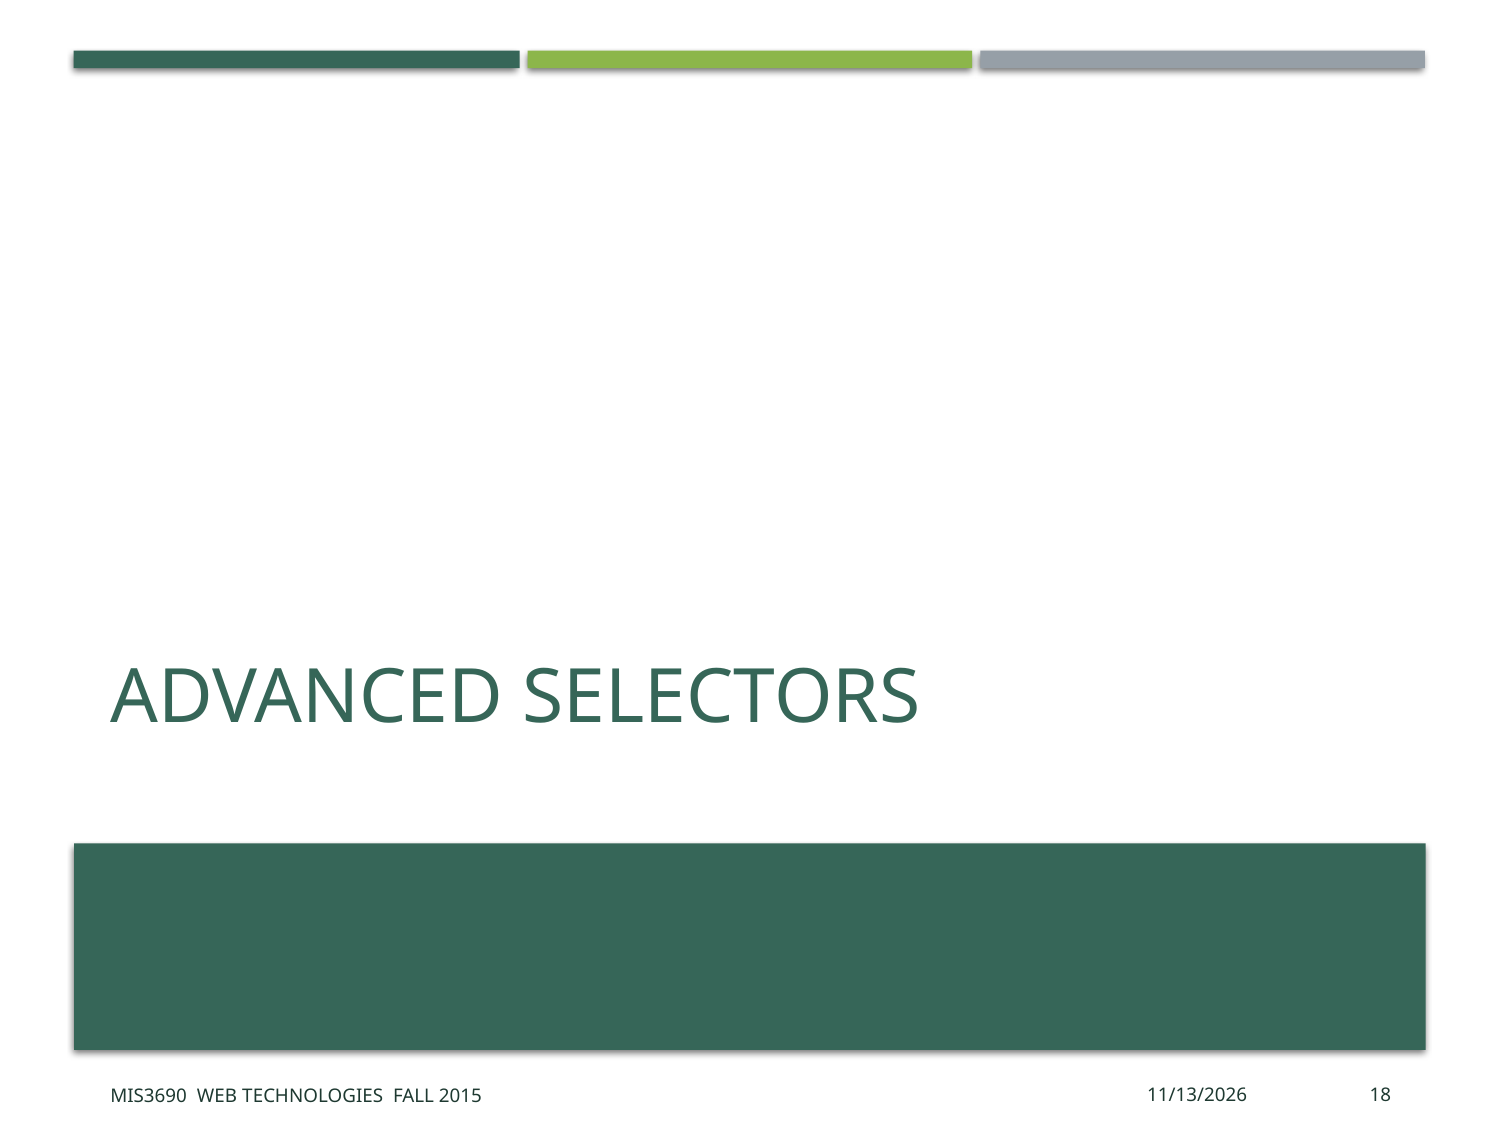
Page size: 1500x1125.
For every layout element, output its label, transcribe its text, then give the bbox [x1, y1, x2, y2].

title Advanced Selectors [95, 498, 1406, 745]
slide_number 18 [1279, 1065, 1406, 1125]
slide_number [911, 1065, 1262, 1125]
footer MIS3690 Web Technologies Fall 2015 [95, 1064, 895, 1125]
